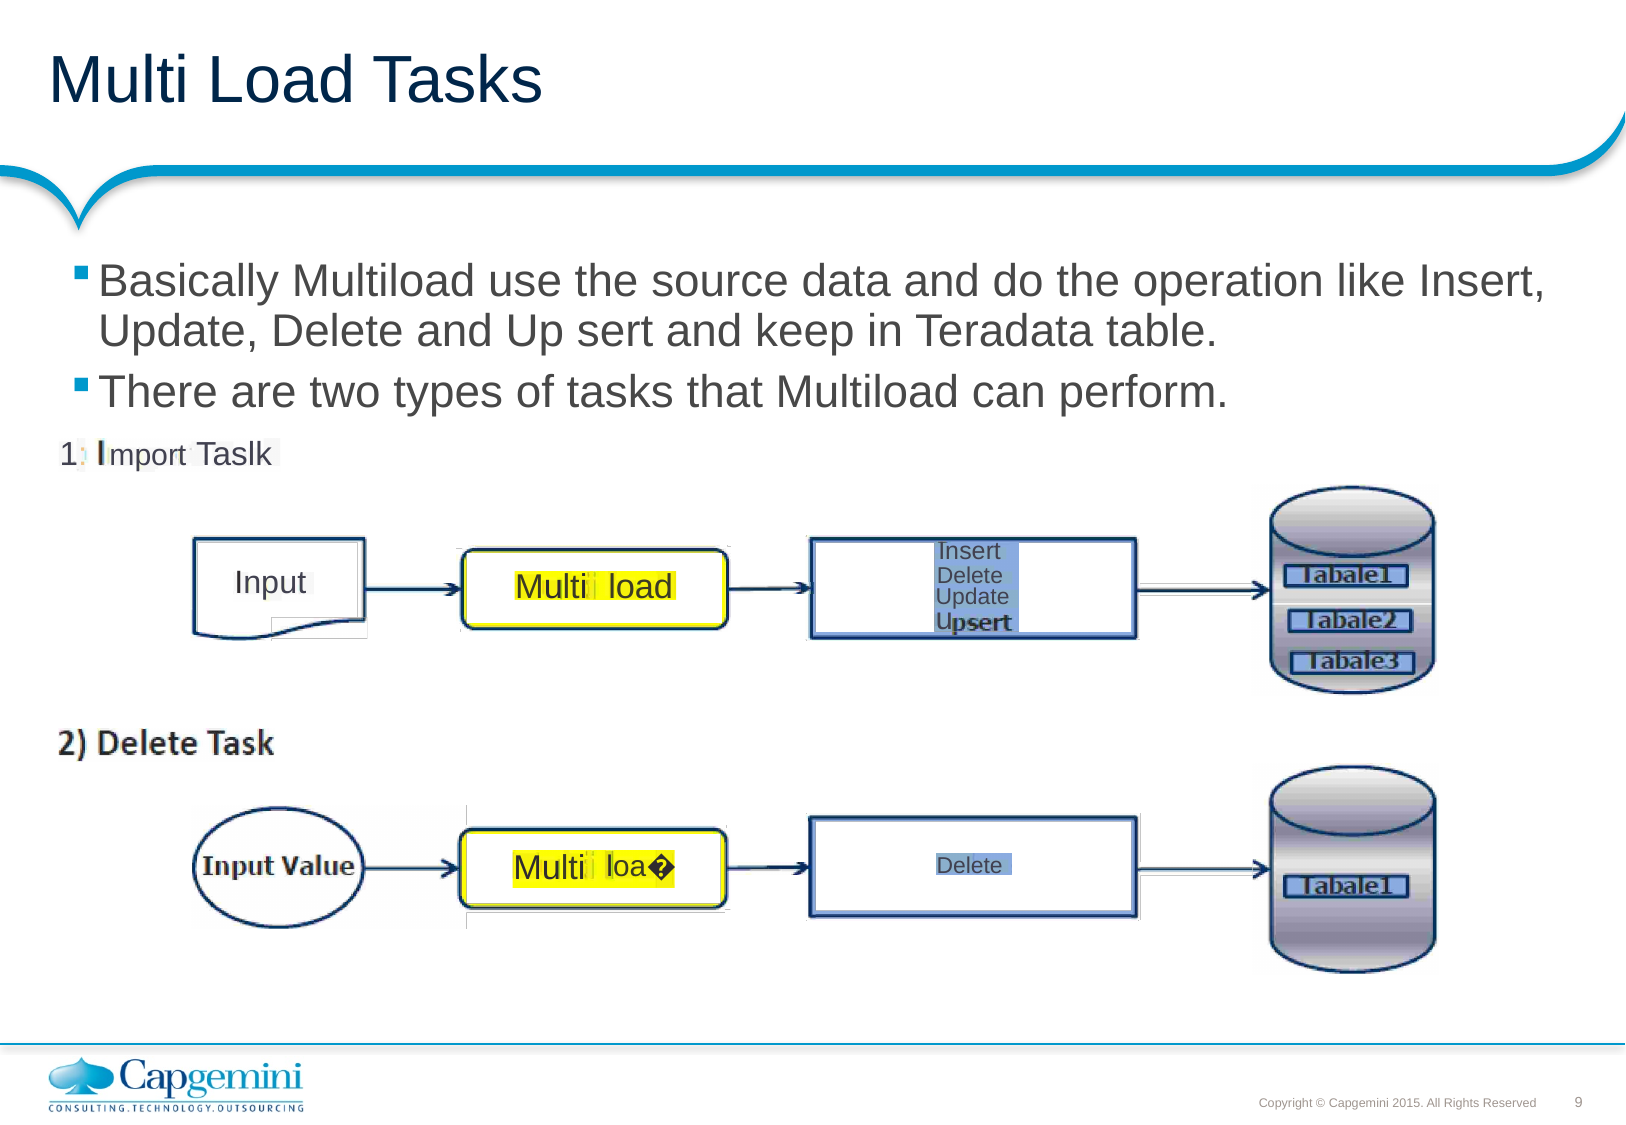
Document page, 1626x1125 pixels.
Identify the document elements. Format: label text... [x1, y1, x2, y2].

text_box Multi [513, 568, 602, 607]
text_box Delete [934, 562, 1018, 590]
text_box [190, 535, 368, 641]
picture [48, 1056, 304, 1113]
text_box Multi [511, 849, 600, 888]
text_box [58, 728, 275, 762]
text_box [1252, 763, 1439, 975]
title Multi Load Tasks [0, 0, 1625, 165]
text_box [805, 535, 1251, 641]
text_box load [606, 568, 683, 607]
text_box [191, 805, 731, 929]
text_box [368, 583, 456, 596]
text_box [731, 862, 805, 875]
text_box Delete [934, 852, 1017, 880]
text_box Input [232, 565, 321, 602]
text_box loa� [604, 849, 682, 888]
text_box 1: [57, 435, 93, 474]
text_box [93, 438, 107, 472]
text_box mport Taslk [107, 435, 287, 474]
text_box [456, 545, 815, 632]
text_box Insert Update [933, 536, 1025, 613]
text_box [805, 813, 1253, 921]
text_box [1251, 484, 1439, 696]
text_box u [933, 601, 959, 638]
list Basically Multiload use the source data and do the operation like Insert, Update, Delete and Up sert and keep in Teradata table. There are two types of tasks that Multiload can perform. [53, 245, 1625, 1007]
